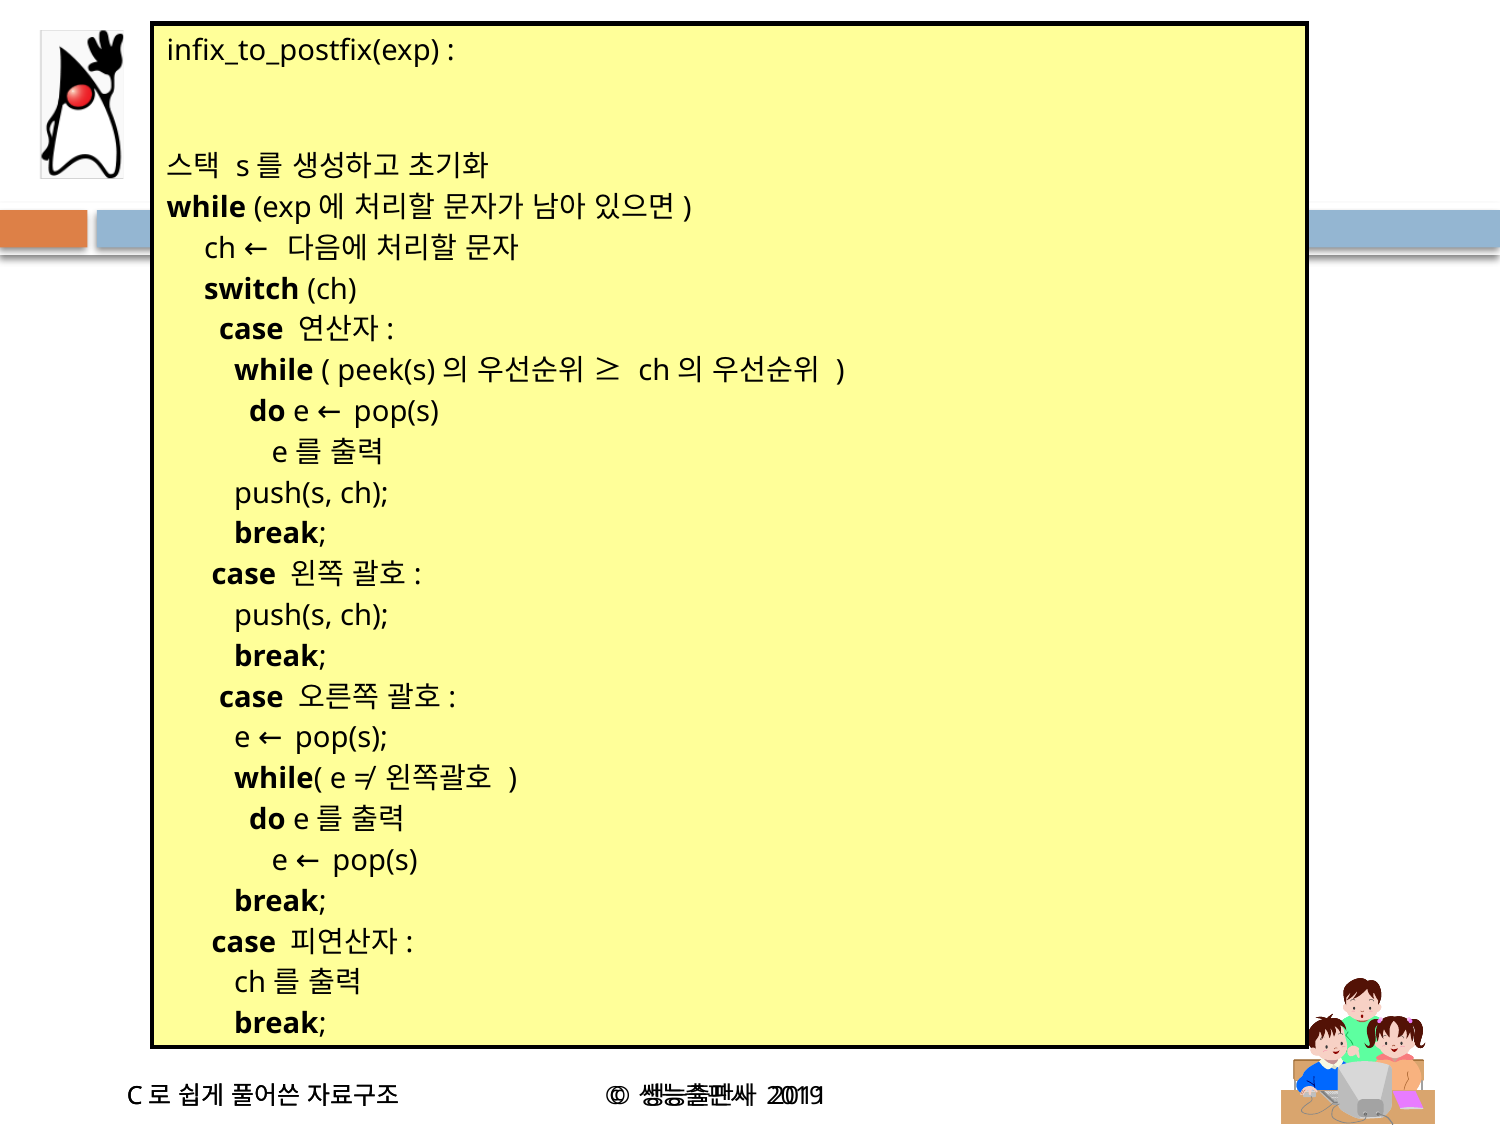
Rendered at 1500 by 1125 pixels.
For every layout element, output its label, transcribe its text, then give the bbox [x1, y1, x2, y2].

text_box infix_to_postfix(exp) : 스택 s를 생성하고 초기화 while (exp에 처리할 문자가 남아 있으면) ch ← 다음에 처리할 문자 switch (ch) case 연산자: while ( peek(s)의 우선순위 ≥ ch의 우선순위 ) do e ← pop(s) e를 출력 push(s, ch); break; case 왼쪽 괄호: push(s, ch); break; case 오른쪽 괄호: e ← pop(s); while( e ≠ 왼쪽괄호 ) do e를 출력 e ← pop(s) break; case 피연산자: ch를 출력 break; [151, 23, 1308, 1047]
picture [39, 30, 124, 179]
